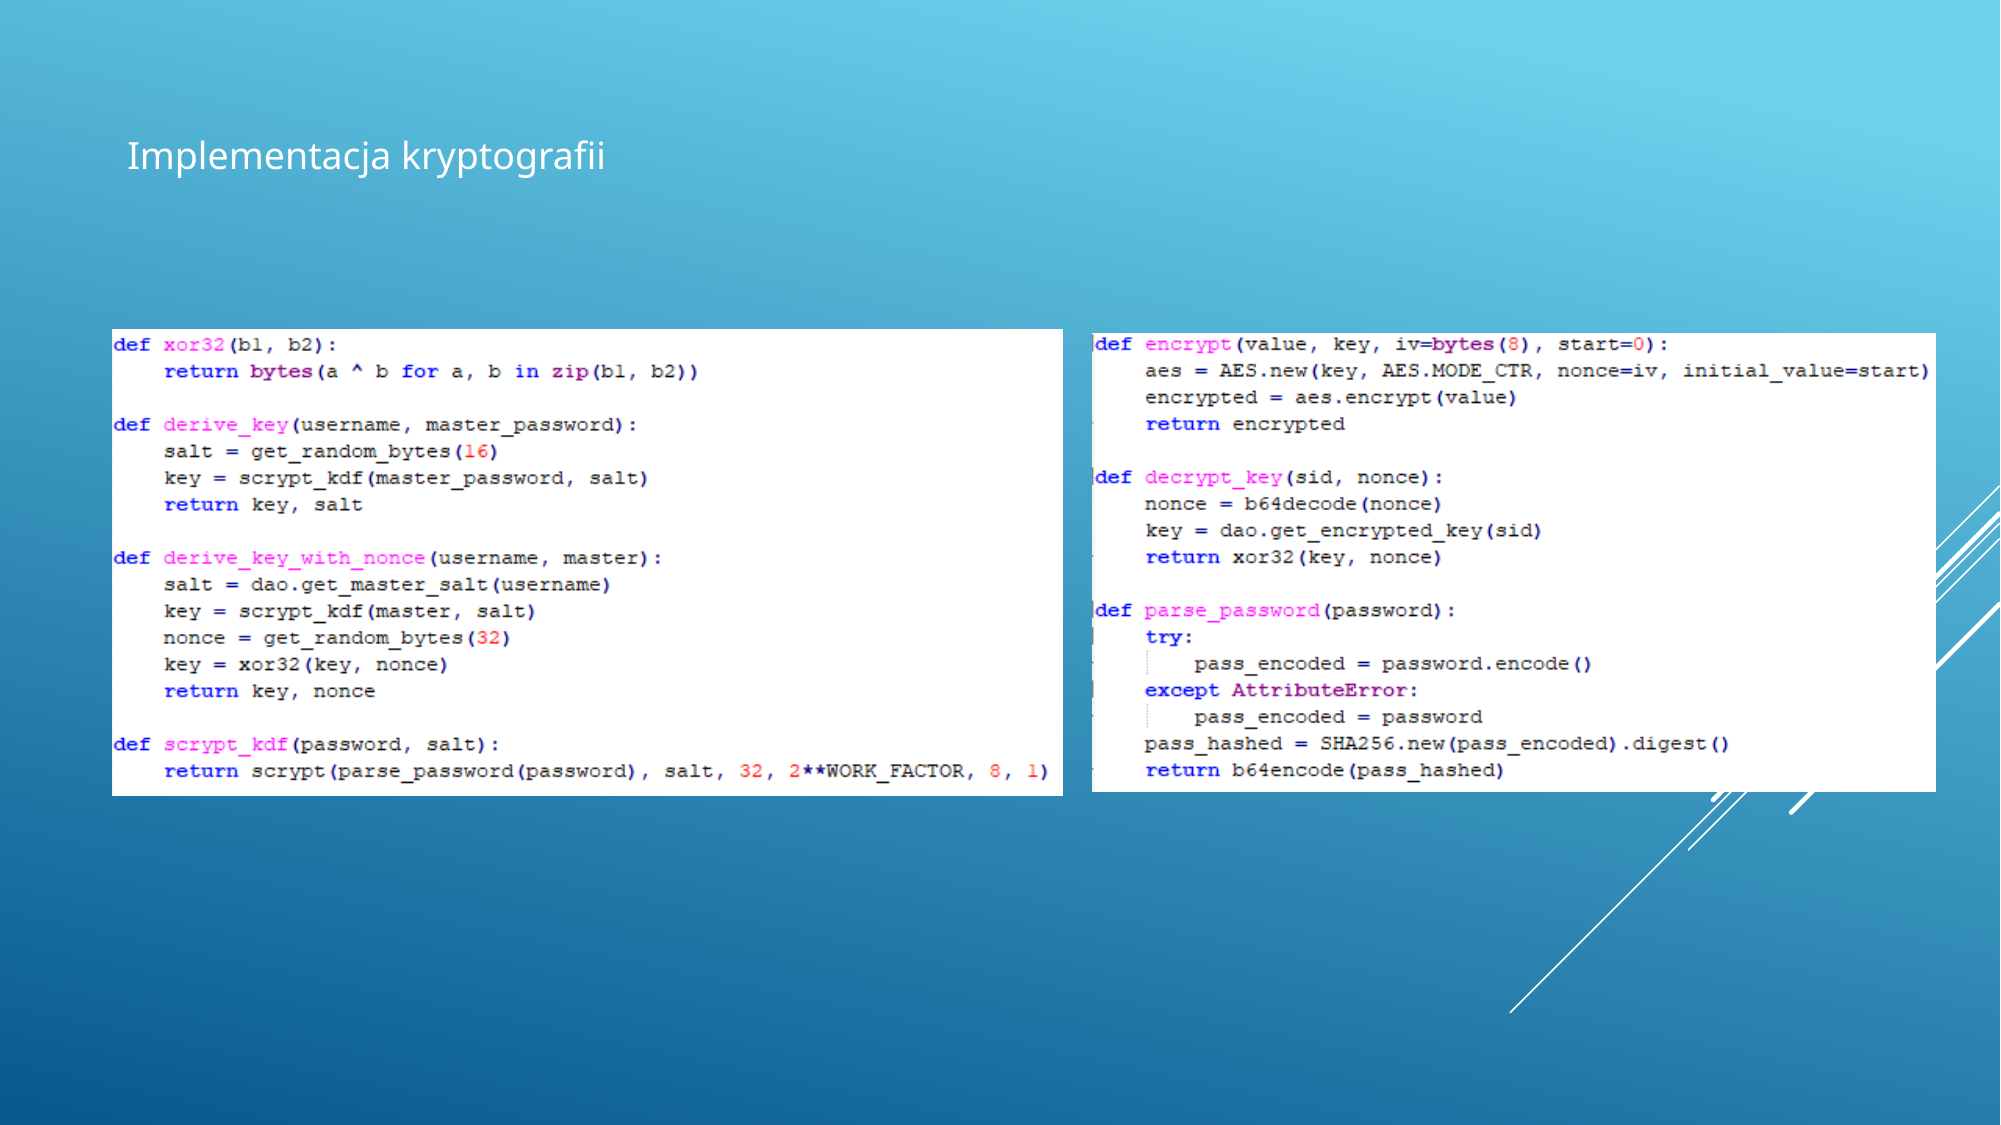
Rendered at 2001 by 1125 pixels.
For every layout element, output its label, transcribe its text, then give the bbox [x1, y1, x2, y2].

picture [1091, 333, 1937, 792]
text_box Implementacja kryptografii [112, 124, 663, 185]
picture [112, 329, 1063, 796]
